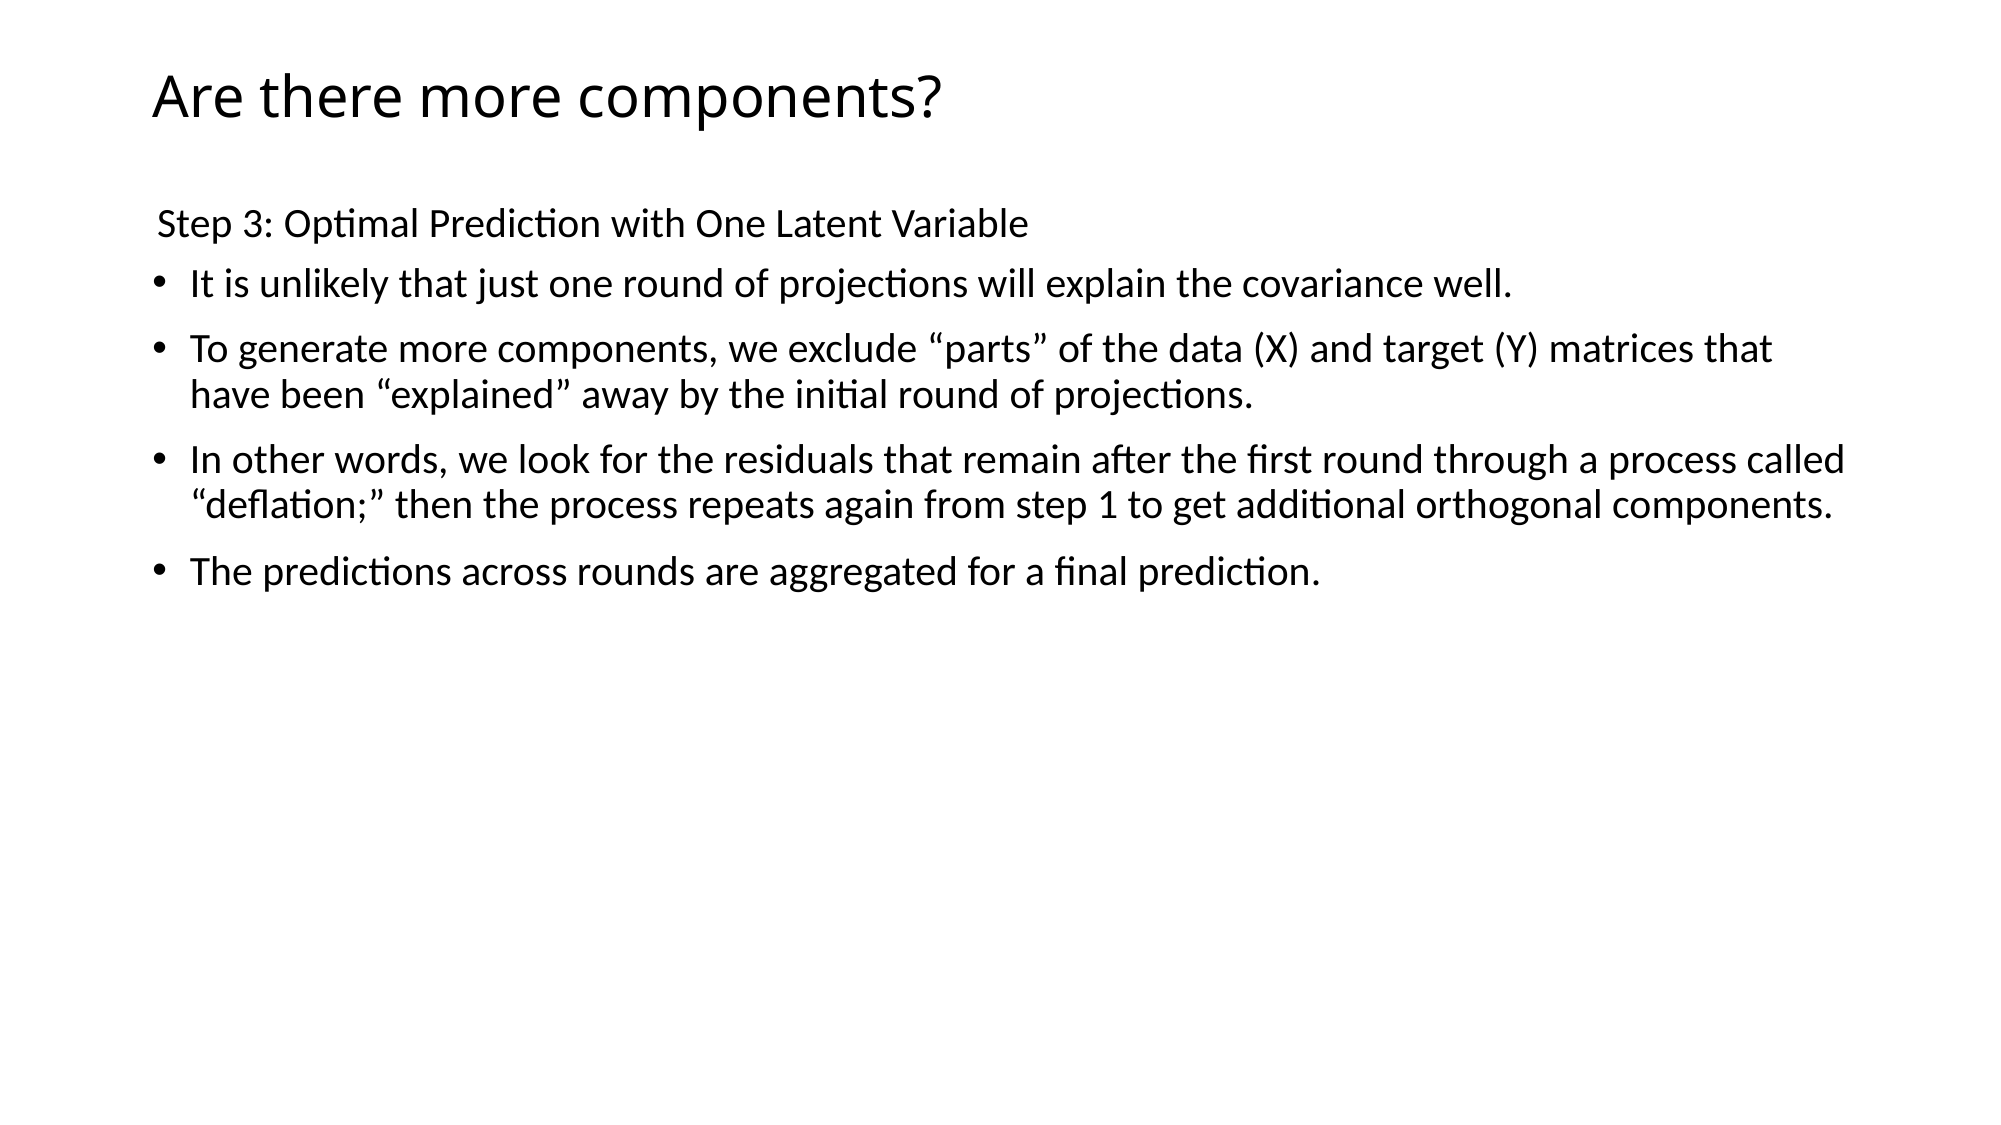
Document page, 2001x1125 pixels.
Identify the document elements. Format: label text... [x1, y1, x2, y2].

list It is unlikely that just one round of projections will explain the covariance well. To generate more components, we exclude “parts” of the data (X) and target (Y) matrices that have been “explained” away by the initial round of projections. In other words, we look for the residuals that remain after the first round through a process called “deflation;” then the process repeats again from step 1 to get additional orthogonal components. The predictions across rounds are aggregated for a final prediction. [137, 253, 1863, 1014]
text_box Step 3: Optimal Prediction with One Latent Variable [142, 187, 1045, 253]
title Are there more components? [137, 59, 1863, 138]
